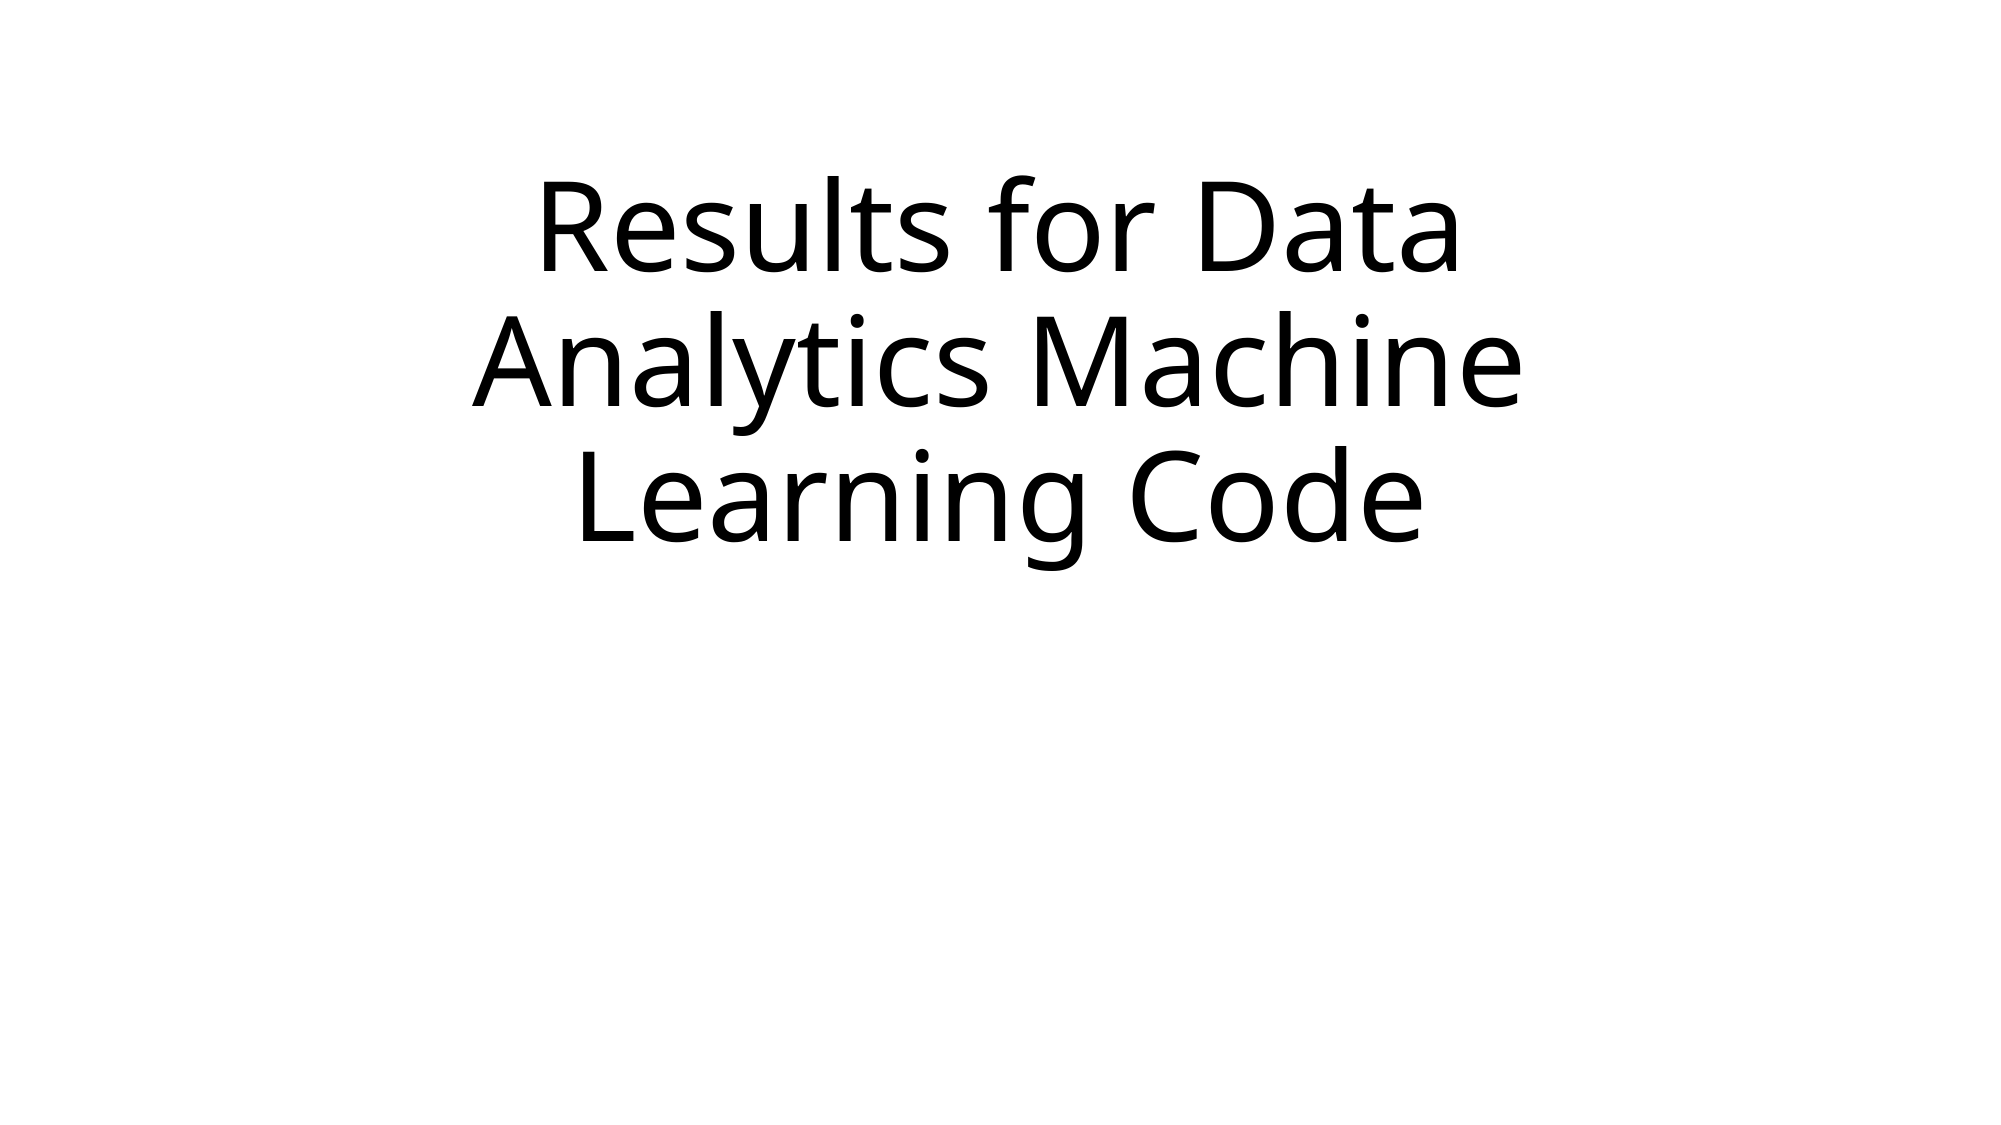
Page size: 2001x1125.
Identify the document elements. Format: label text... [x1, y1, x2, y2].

title Results for Data Analytics Machine Learning Code [249, 184, 1750, 576]
